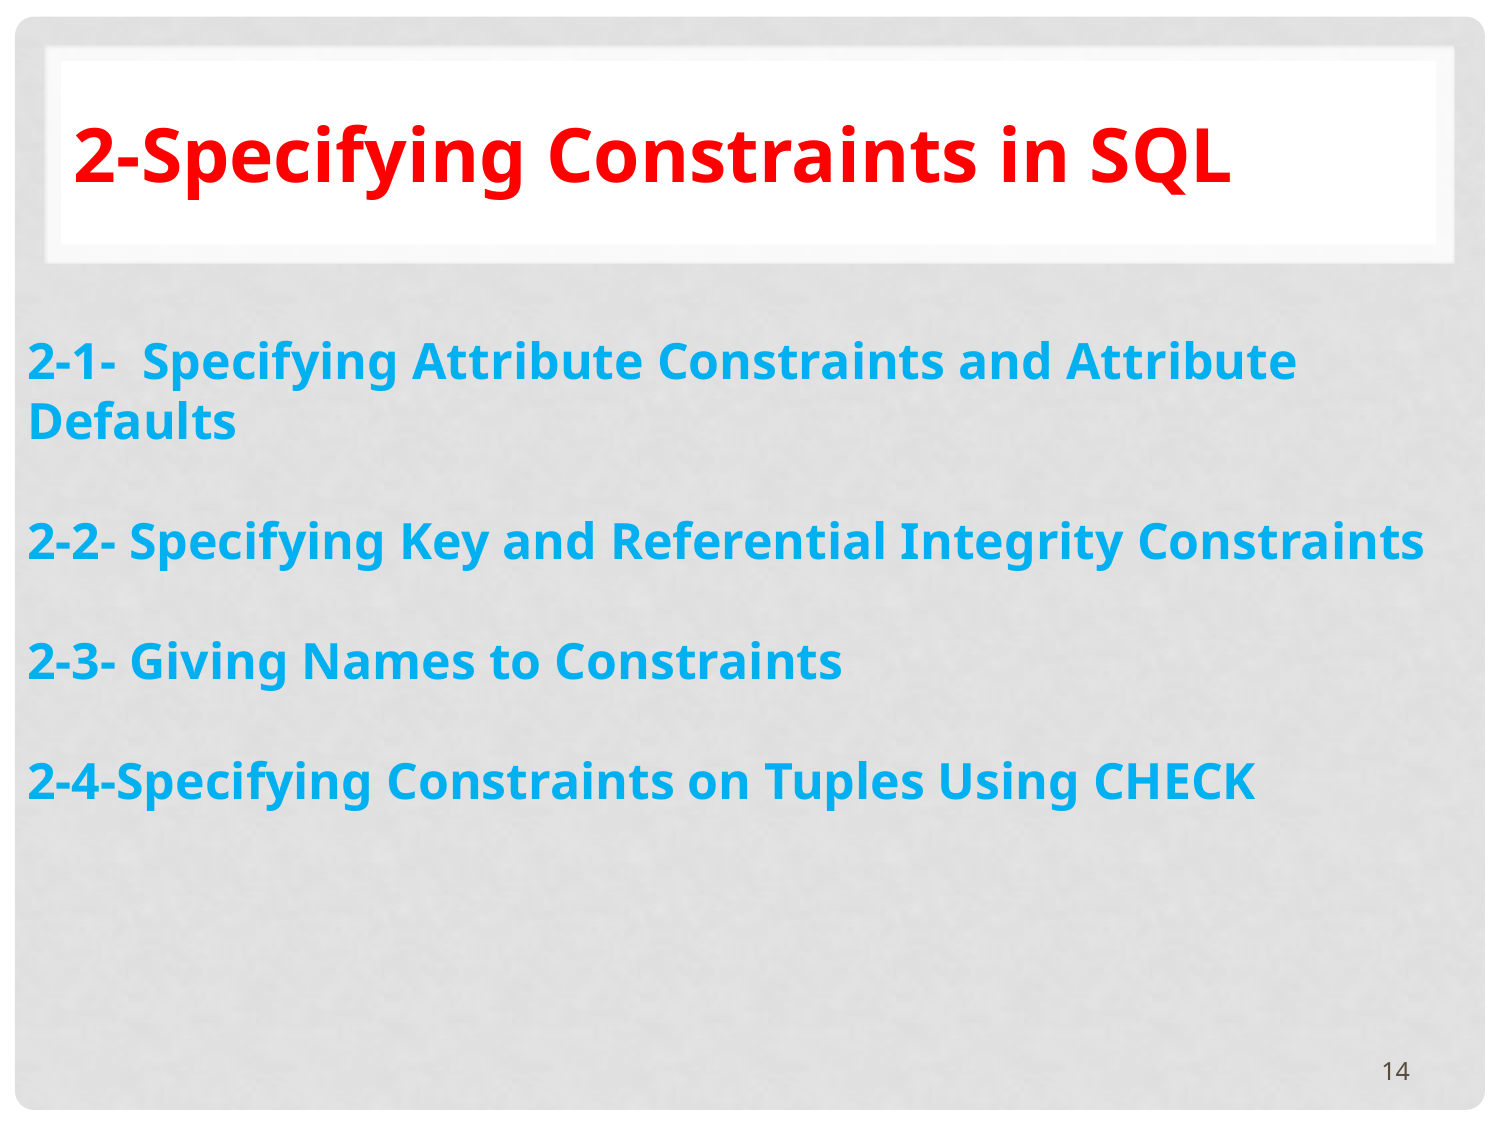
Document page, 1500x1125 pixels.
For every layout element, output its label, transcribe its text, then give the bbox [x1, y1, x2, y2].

text_box 2-1- Specifying Attribute Constraints and Attribute Defaults 2-2- Specifying Key and Referential Integrity Constraints 2-3- Giving Names to Constraints 2-4-Specifying Constraints on Tuples Using CHECK [12, 321, 1488, 862]
slide_number 14 [1074, 1042, 1425, 1103]
text_box 2-Specifying Constraints in SQL [40, 99, 1269, 205]
